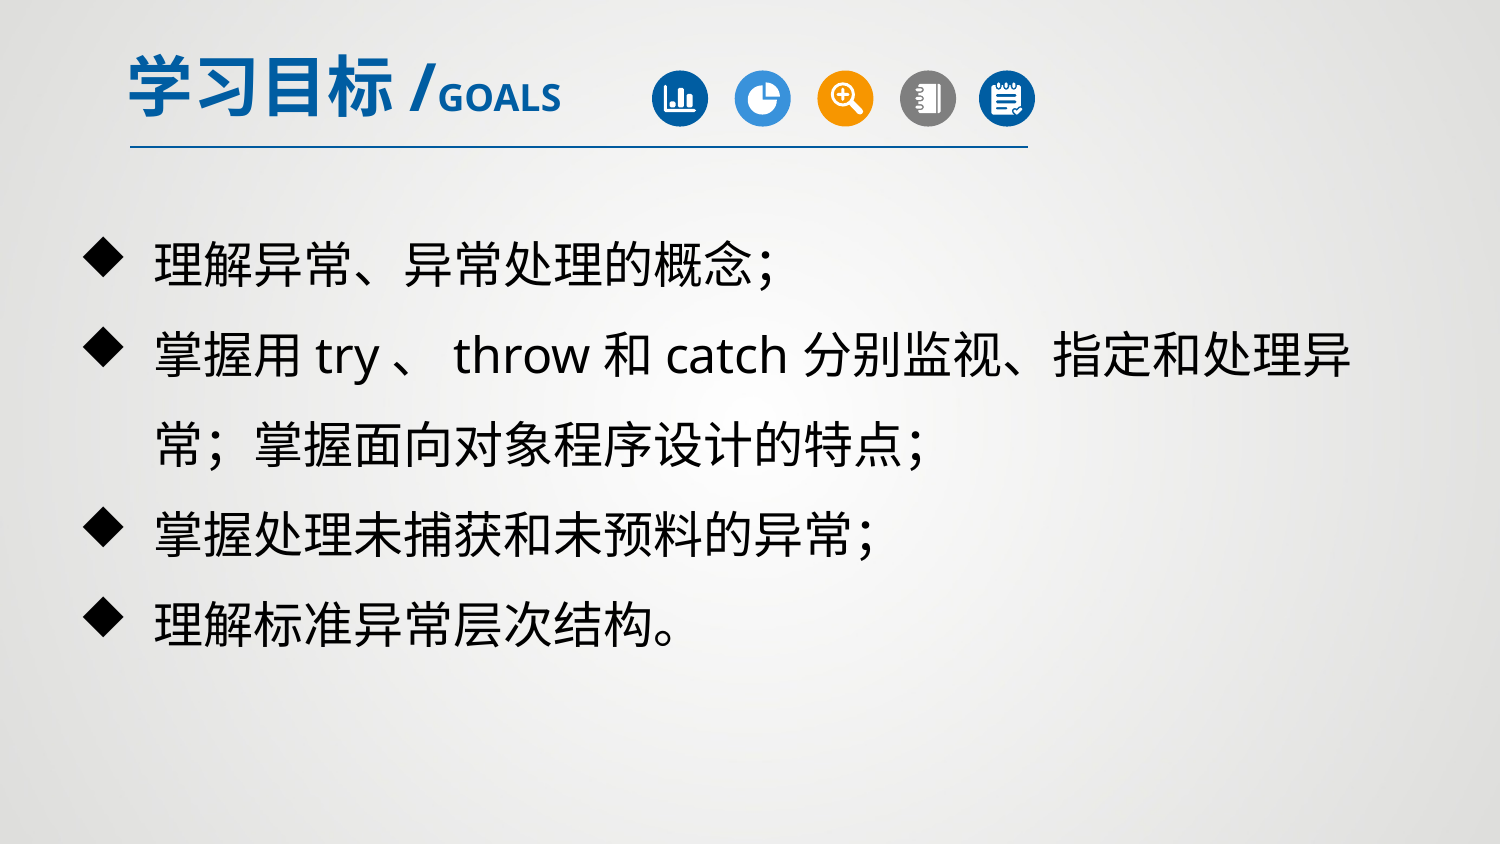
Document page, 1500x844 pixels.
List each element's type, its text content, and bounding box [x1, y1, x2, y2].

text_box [651, 70, 709, 127]
text_box 理解异常、异常处理的概念； 掌握用try、throw和catch分别监视、指定和处理异常；掌握面向对象程序设计的特点； 掌握处理未捕获和未预料的异常； 理解标准异常层次结构。 [67, 197, 1402, 659]
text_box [899, 70, 957, 127]
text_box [817, 70, 874, 127]
text_box 学习目标/GOALS [112, 43, 626, 127]
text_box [734, 70, 791, 127]
picture [0, 0, 1500, 844]
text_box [978, 70, 1036, 127]
